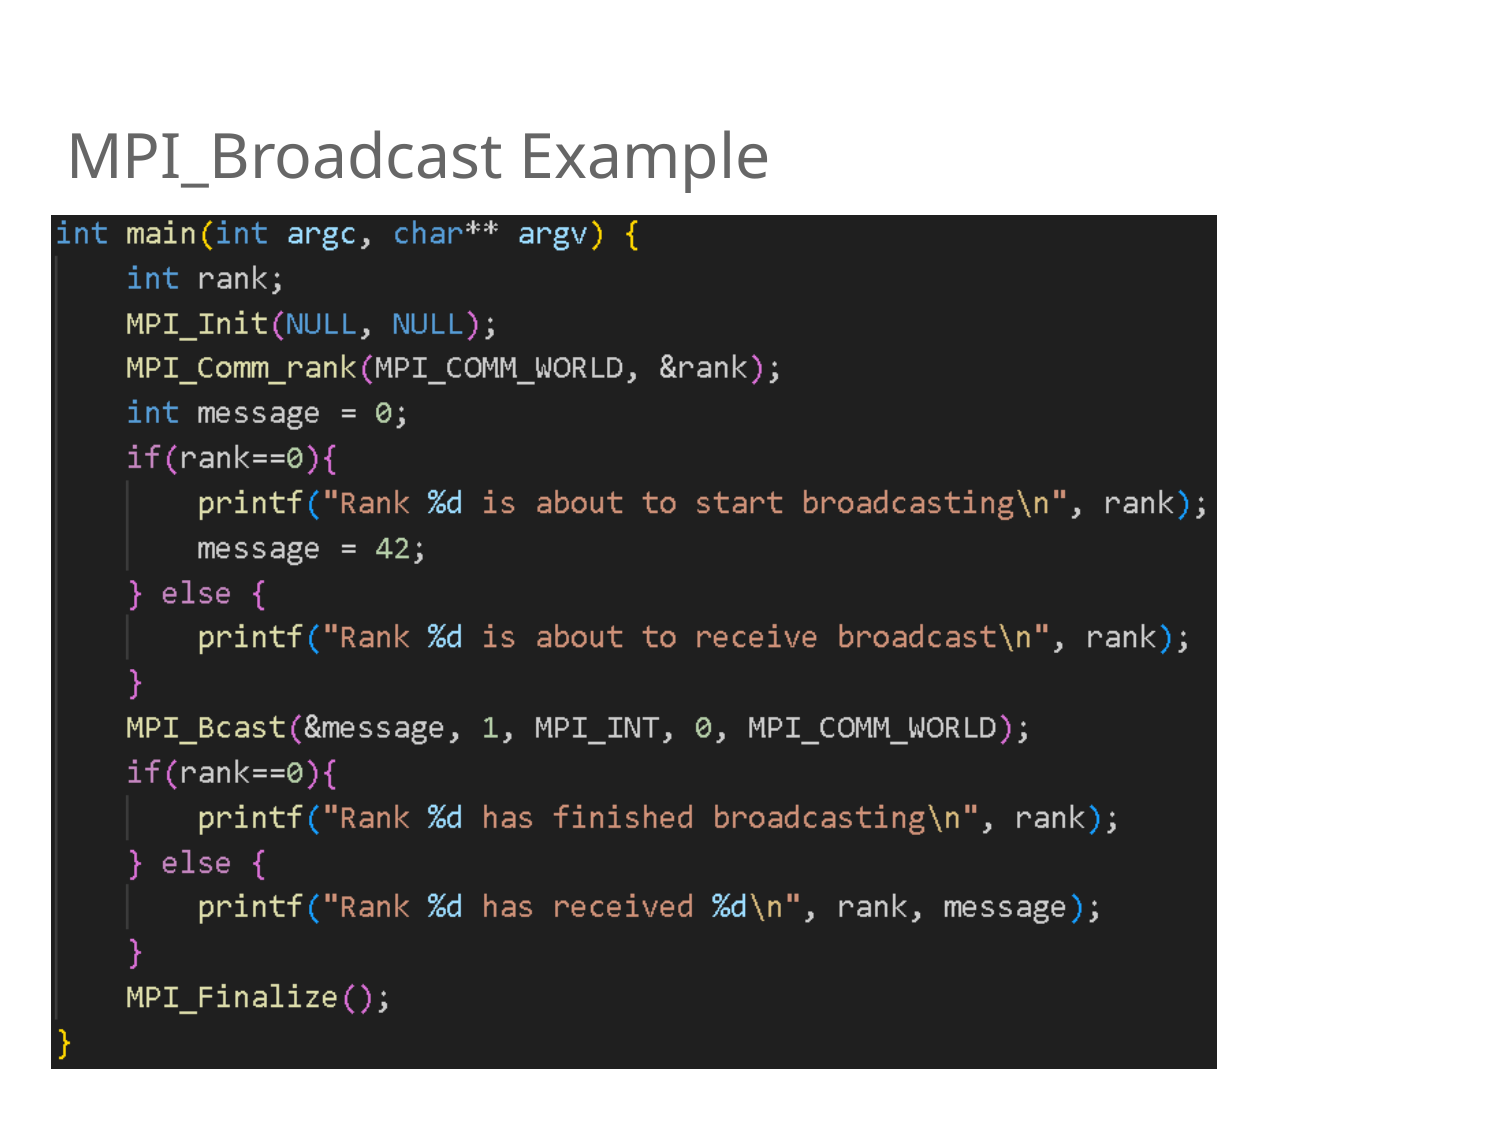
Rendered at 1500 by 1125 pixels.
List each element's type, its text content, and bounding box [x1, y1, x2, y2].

picture [50, 215, 1217, 1069]
title MPI_Broadcast Example [51, 97, 1449, 223]
